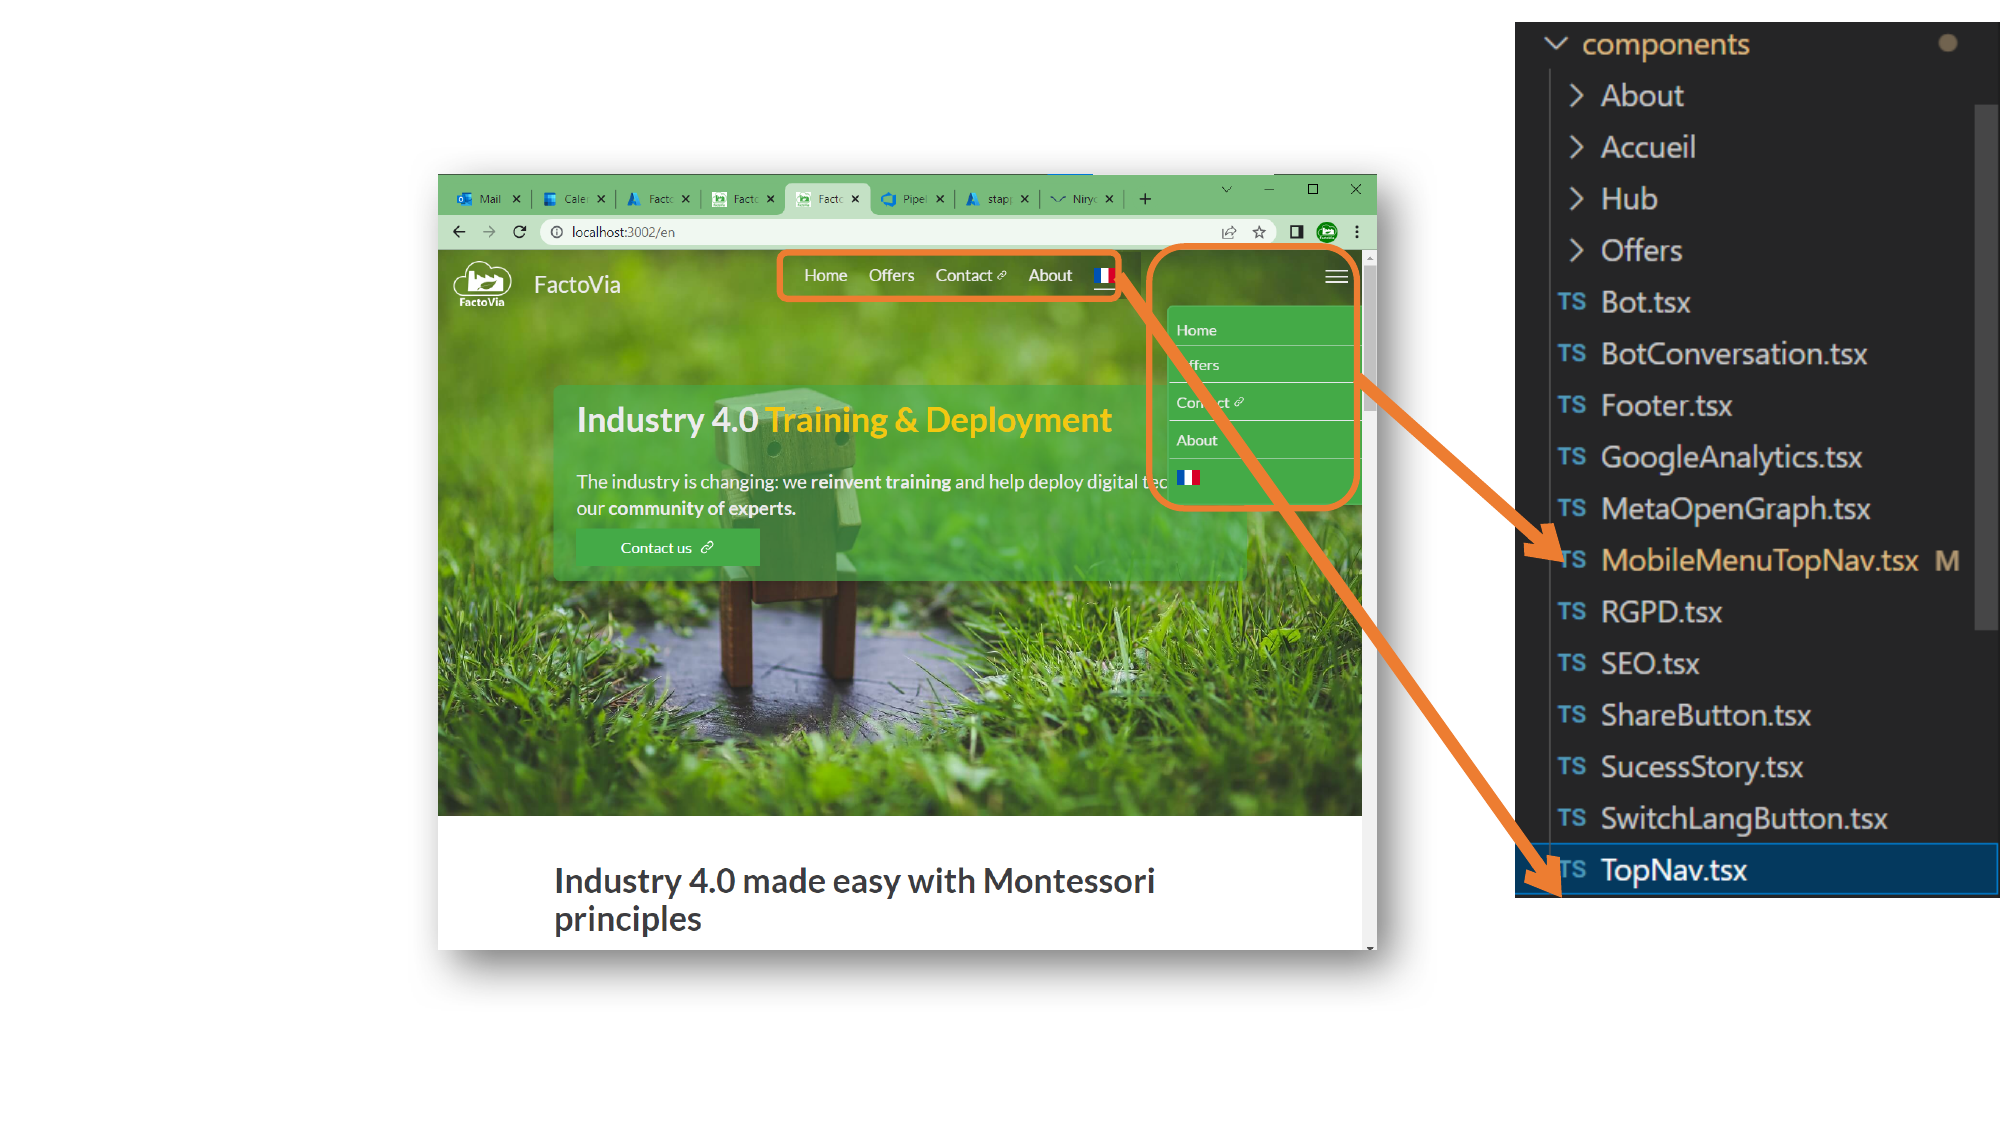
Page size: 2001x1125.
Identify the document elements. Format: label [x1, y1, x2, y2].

text_box [779, 252, 1562, 898]
picture [438, 174, 1377, 950]
text_box [1149, 246, 1565, 563]
picture [1515, 22, 2000, 898]
